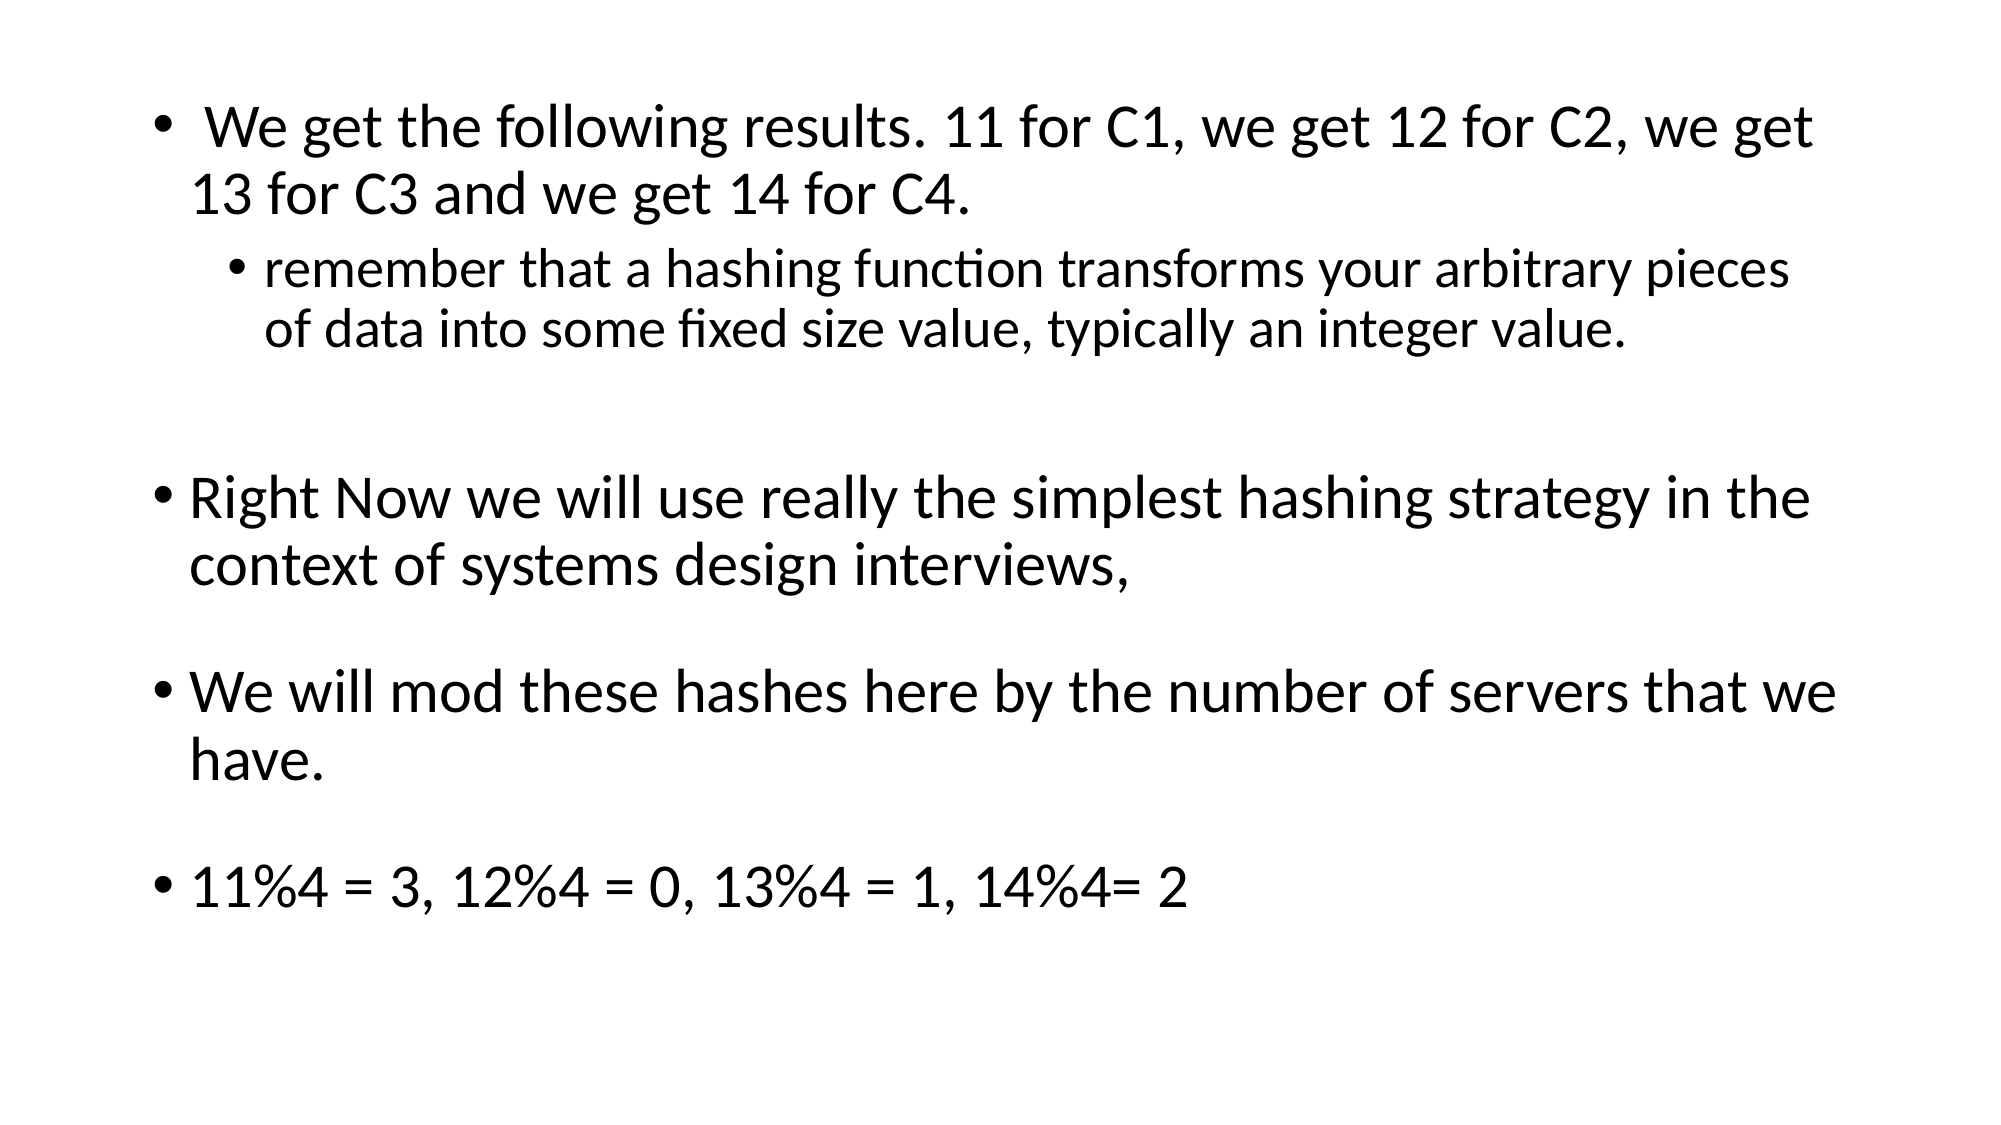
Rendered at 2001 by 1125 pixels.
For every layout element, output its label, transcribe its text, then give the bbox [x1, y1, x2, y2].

list We get the following results. 11 for C1, we get 12 for C2, we get 13 for C3 and we get 14 for C4. remember that a hashing function transforms your arbitrary pieces of data into some fixed size value, typically an integer value. Right Now we will use really the simplest hashing strategy in the context of systems design interviews, We will mod these hashes here by the number of servers that we have. 11%4 = 3, 12%4 = 0, 13%4 = 1, 14%4= 2 [137, 85, 1863, 1014]
